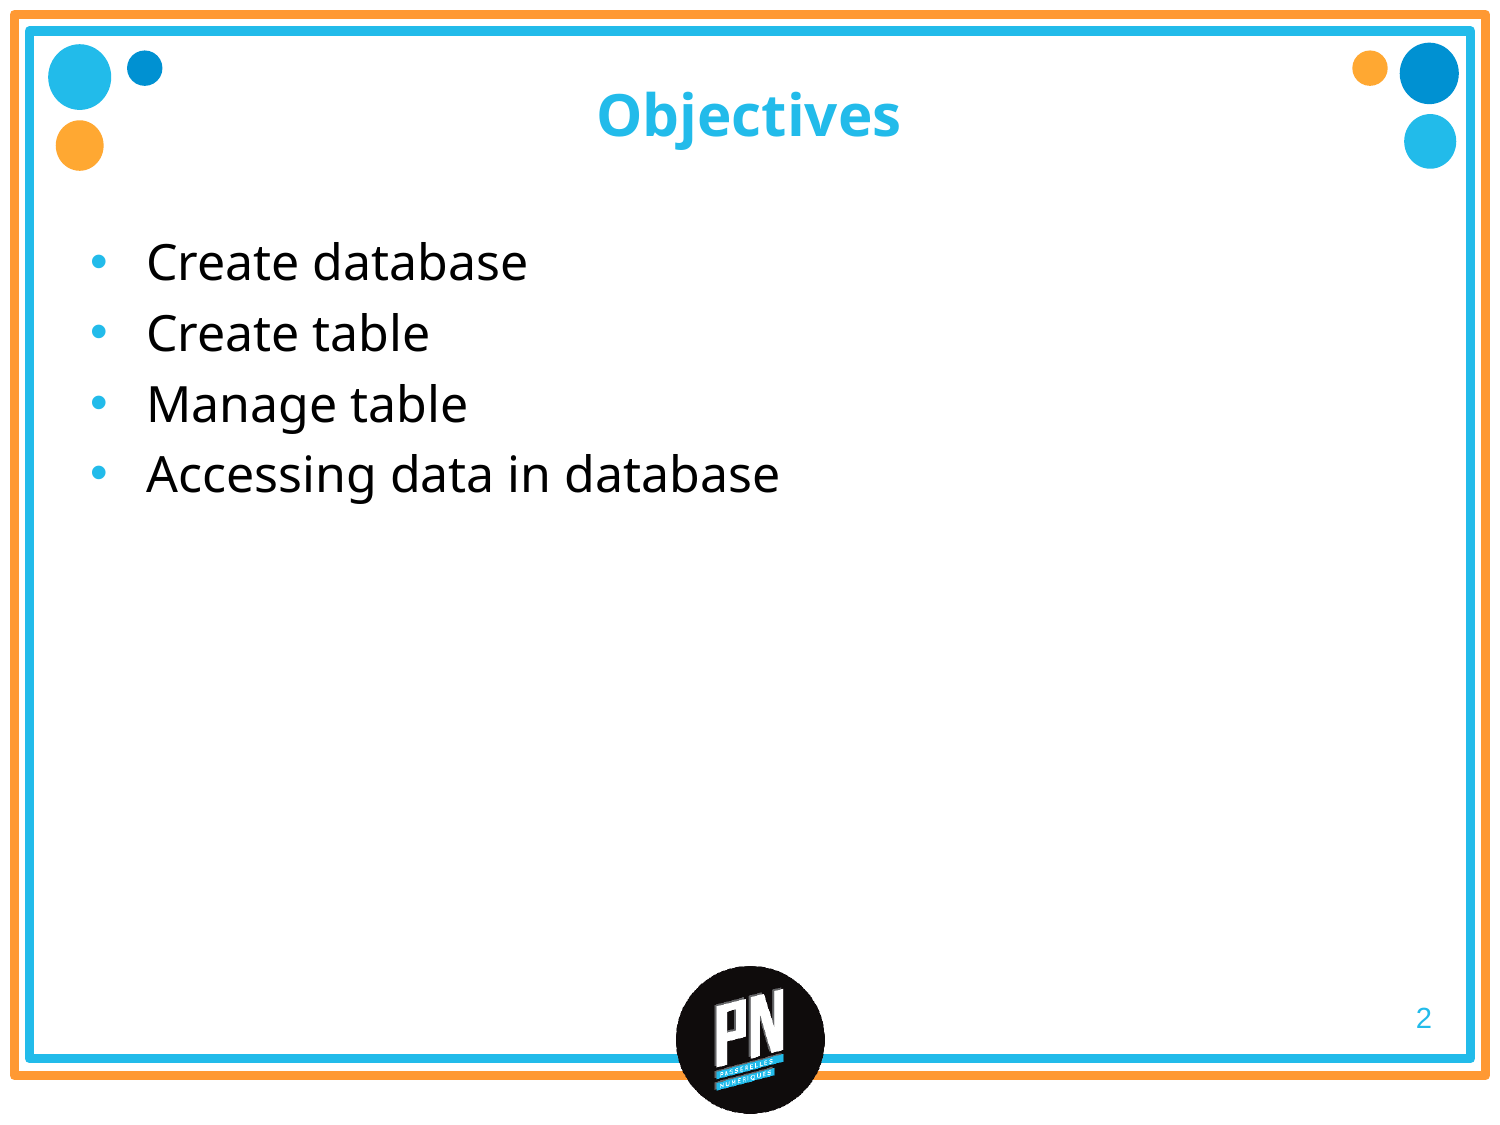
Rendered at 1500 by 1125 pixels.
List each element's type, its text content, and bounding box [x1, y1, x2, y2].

title Objectives [75, 36, 1424, 191]
list Create database Create table Manage table Accessing data in database [75, 222, 1424, 975]
picture [674, 975, 826, 1115]
